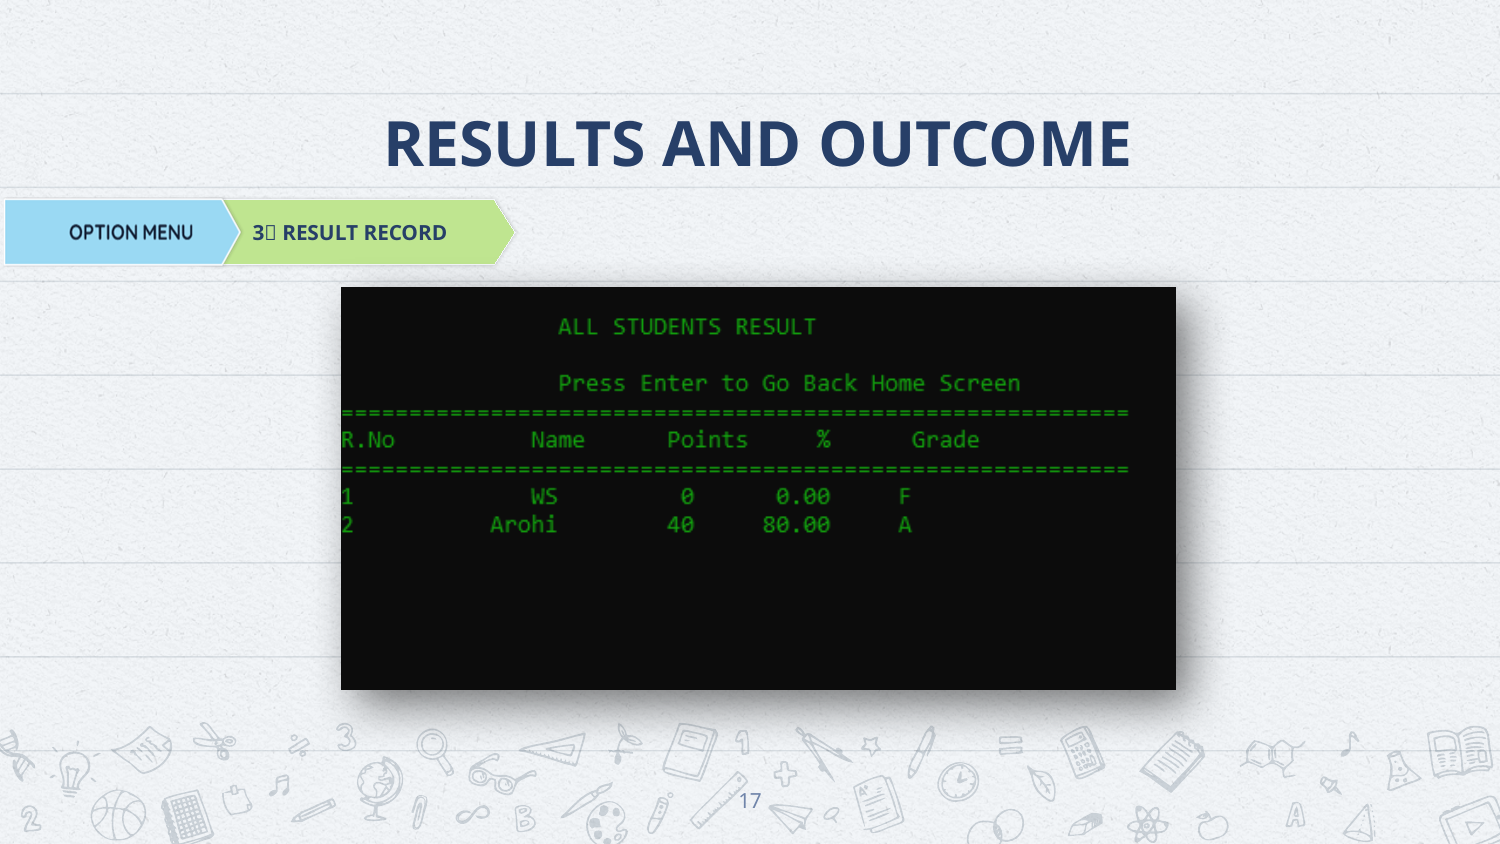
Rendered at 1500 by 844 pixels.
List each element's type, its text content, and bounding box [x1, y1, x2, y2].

text_box 3 RESULT RECORD [251, 199, 516, 265]
title RESULTS AND OUTCOME [168, 84, 1332, 180]
slide_number 17 [705, 779, 795, 825]
picture [0, 0, 1500, 844]
